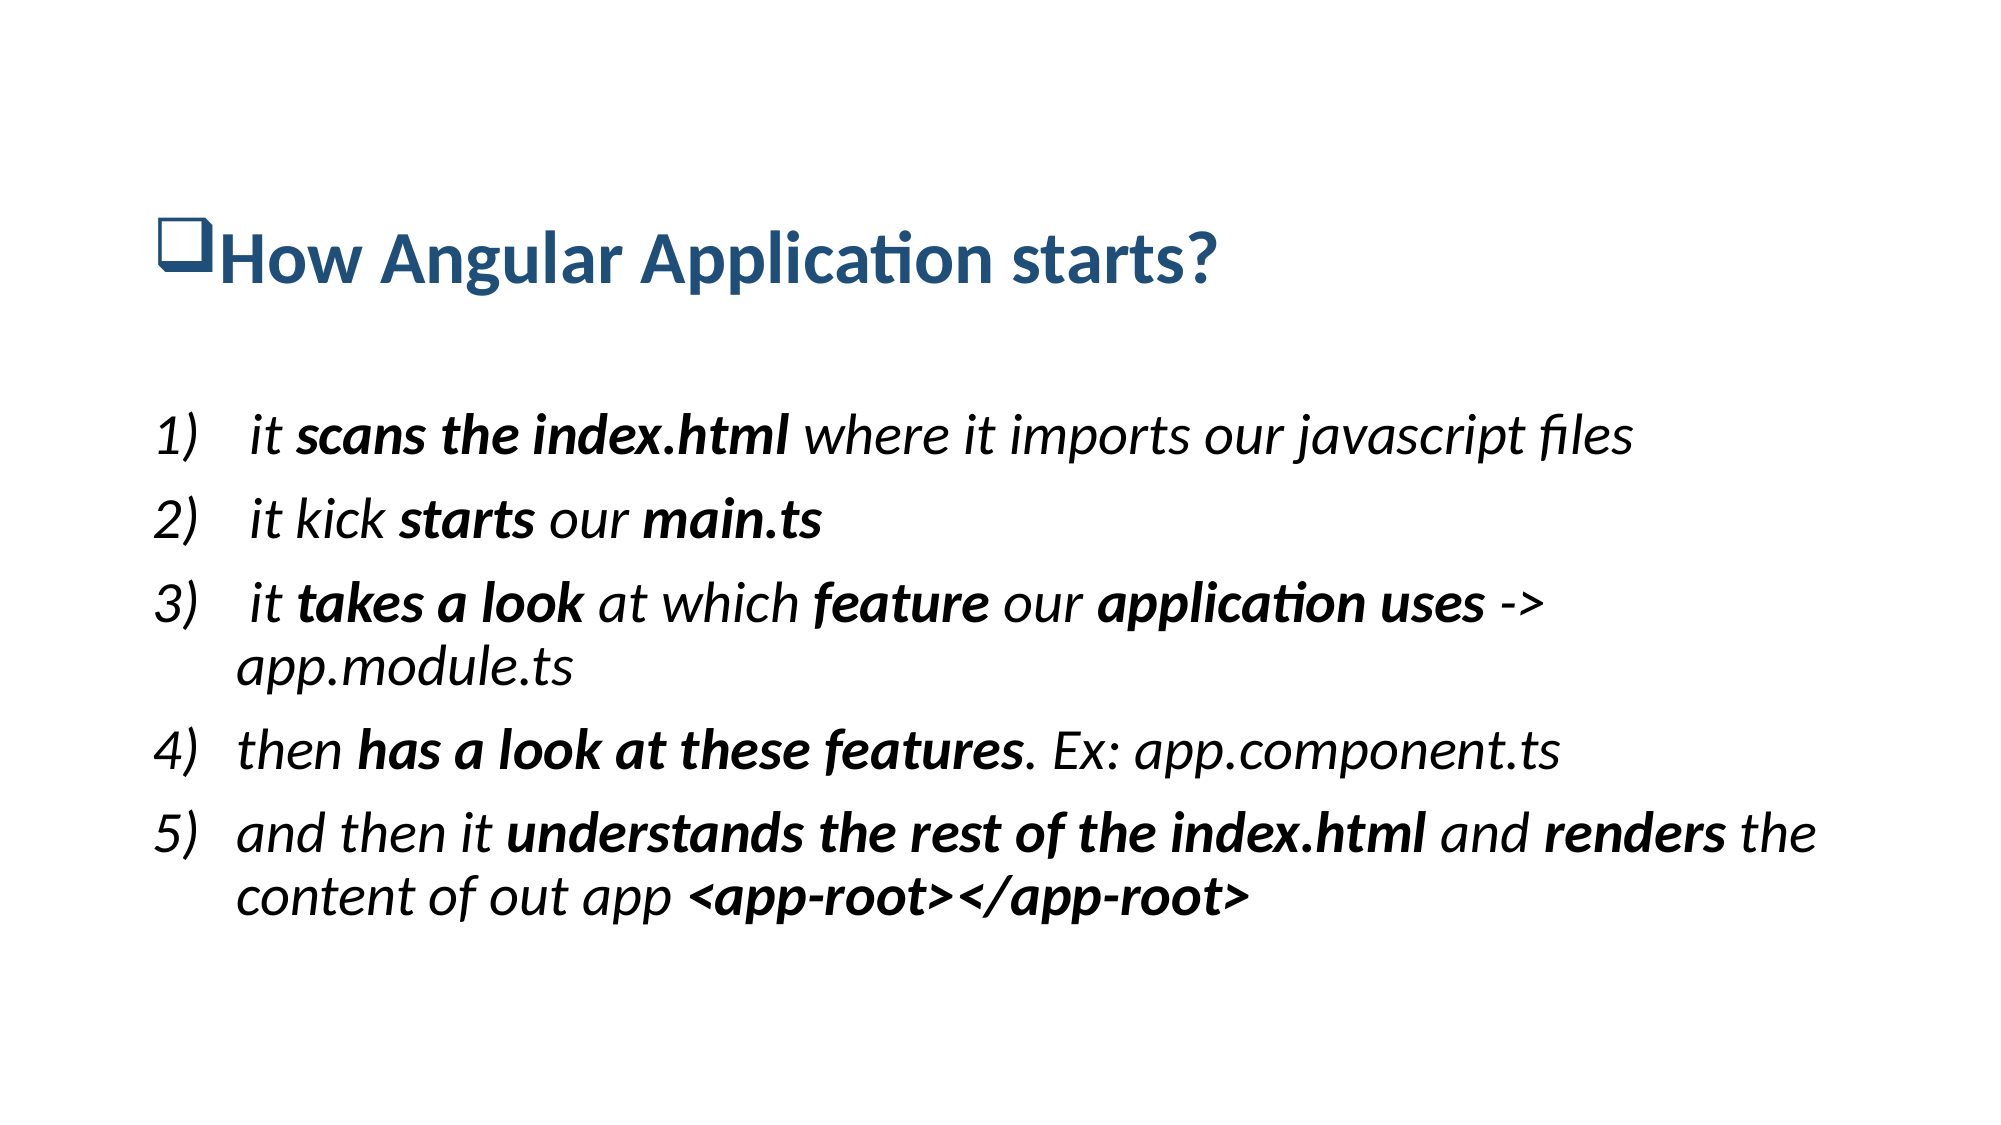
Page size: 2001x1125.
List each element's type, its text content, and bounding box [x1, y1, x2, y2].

list How Angular Application starts? it scans the index.html where it imports our javascript files it kick starts our main.ts it takes a look at which feature our application uses -> app.module.ts then has a look at these features. Ex: app.component.ts and then it understands the rest of the index.html and renders the content of out app <app-root></app-root> [137, 110, 1863, 1014]
